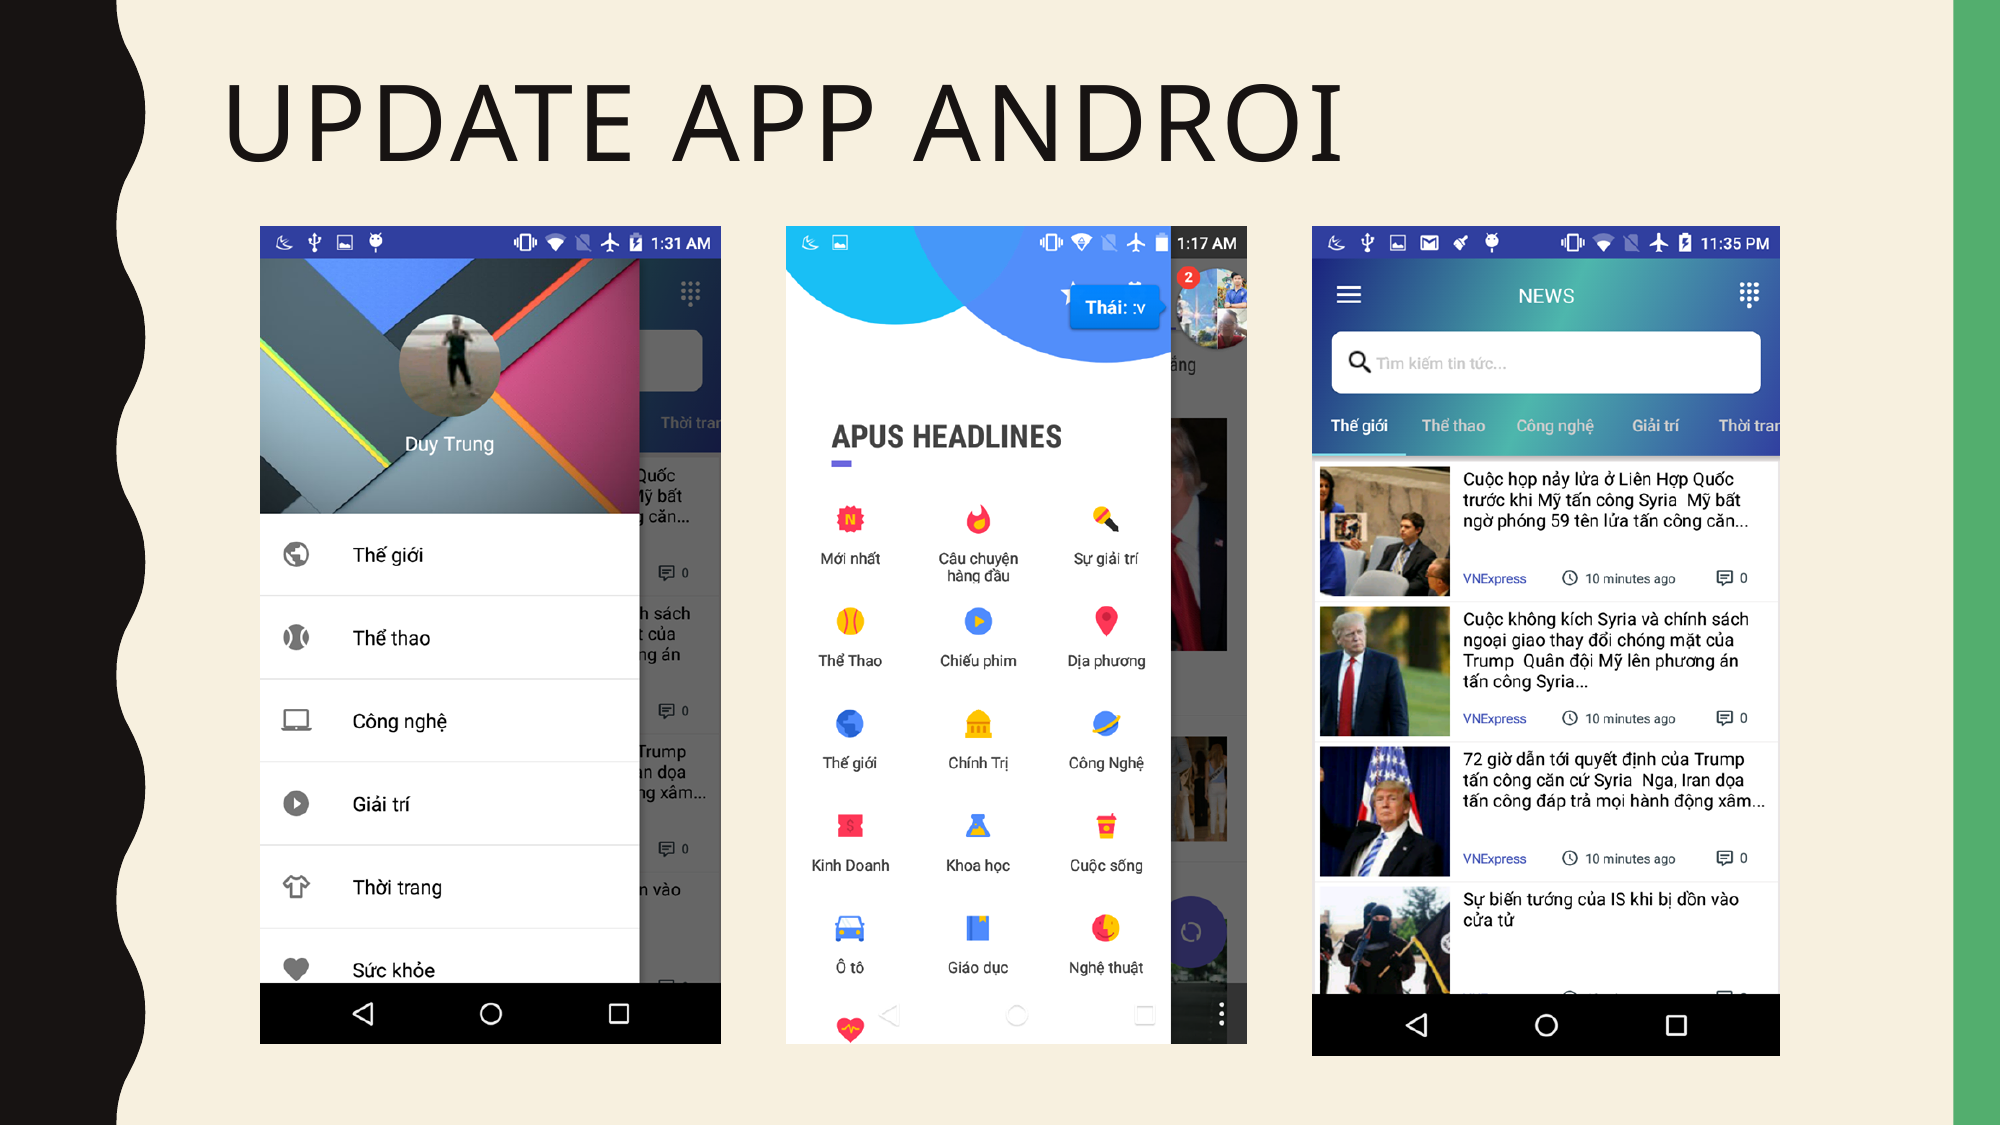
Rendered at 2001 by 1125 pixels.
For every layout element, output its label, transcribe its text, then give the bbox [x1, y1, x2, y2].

picture [786, 226, 1247, 1044]
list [260, 226, 721, 1044]
picture [1312, 226, 1780, 1056]
title Update app androi [205, 62, 1875, 308]
